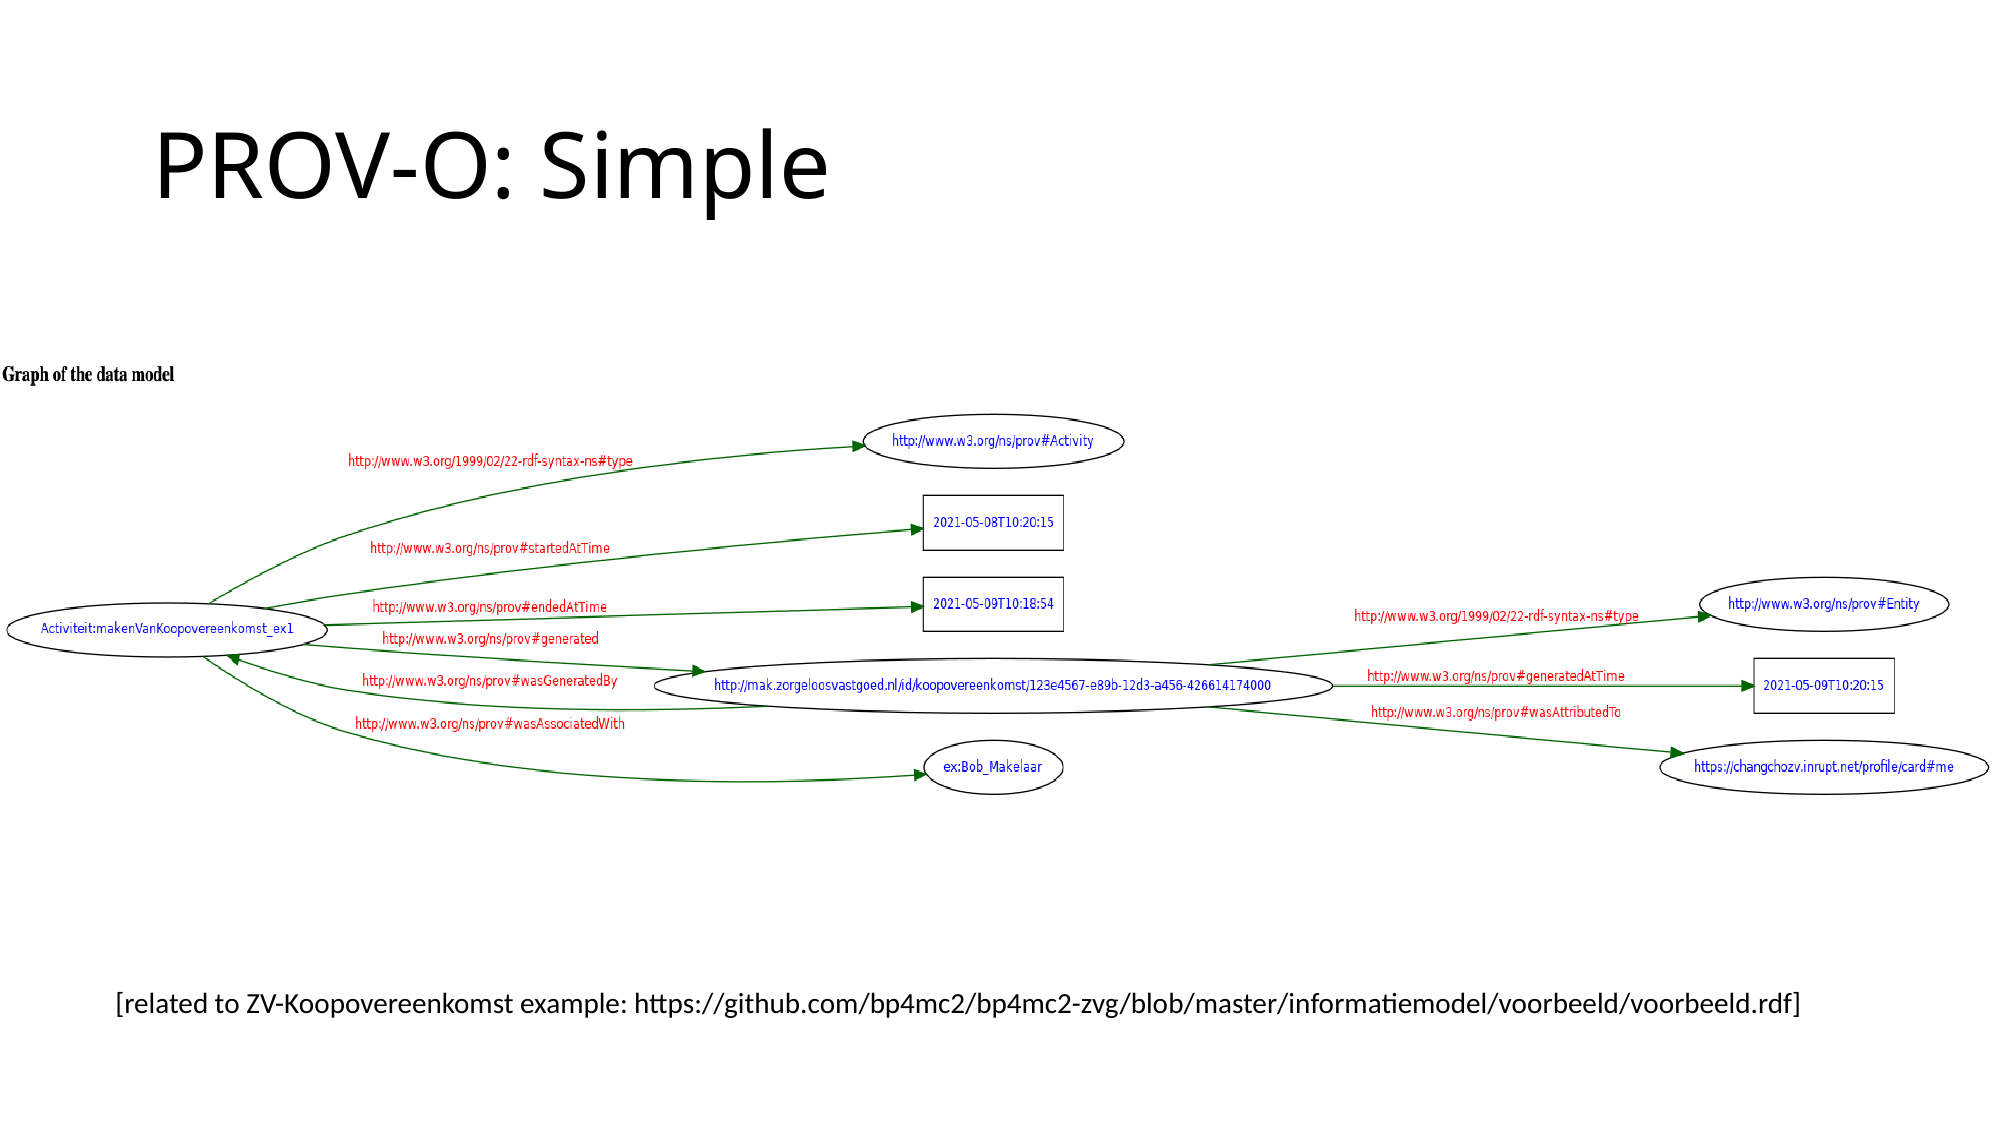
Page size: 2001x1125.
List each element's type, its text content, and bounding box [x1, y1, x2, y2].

title PROV-O: Simple [137, 59, 1863, 278]
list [0, 360, 2000, 806]
text_box [related to ZV-Koopovereenkomst example: https://github.com/bp4mc2/bp4mc2-zvg/blob/master/informatiemodel/voorbeeld/voorbeeld.rdf] [100, 976, 1818, 1027]
